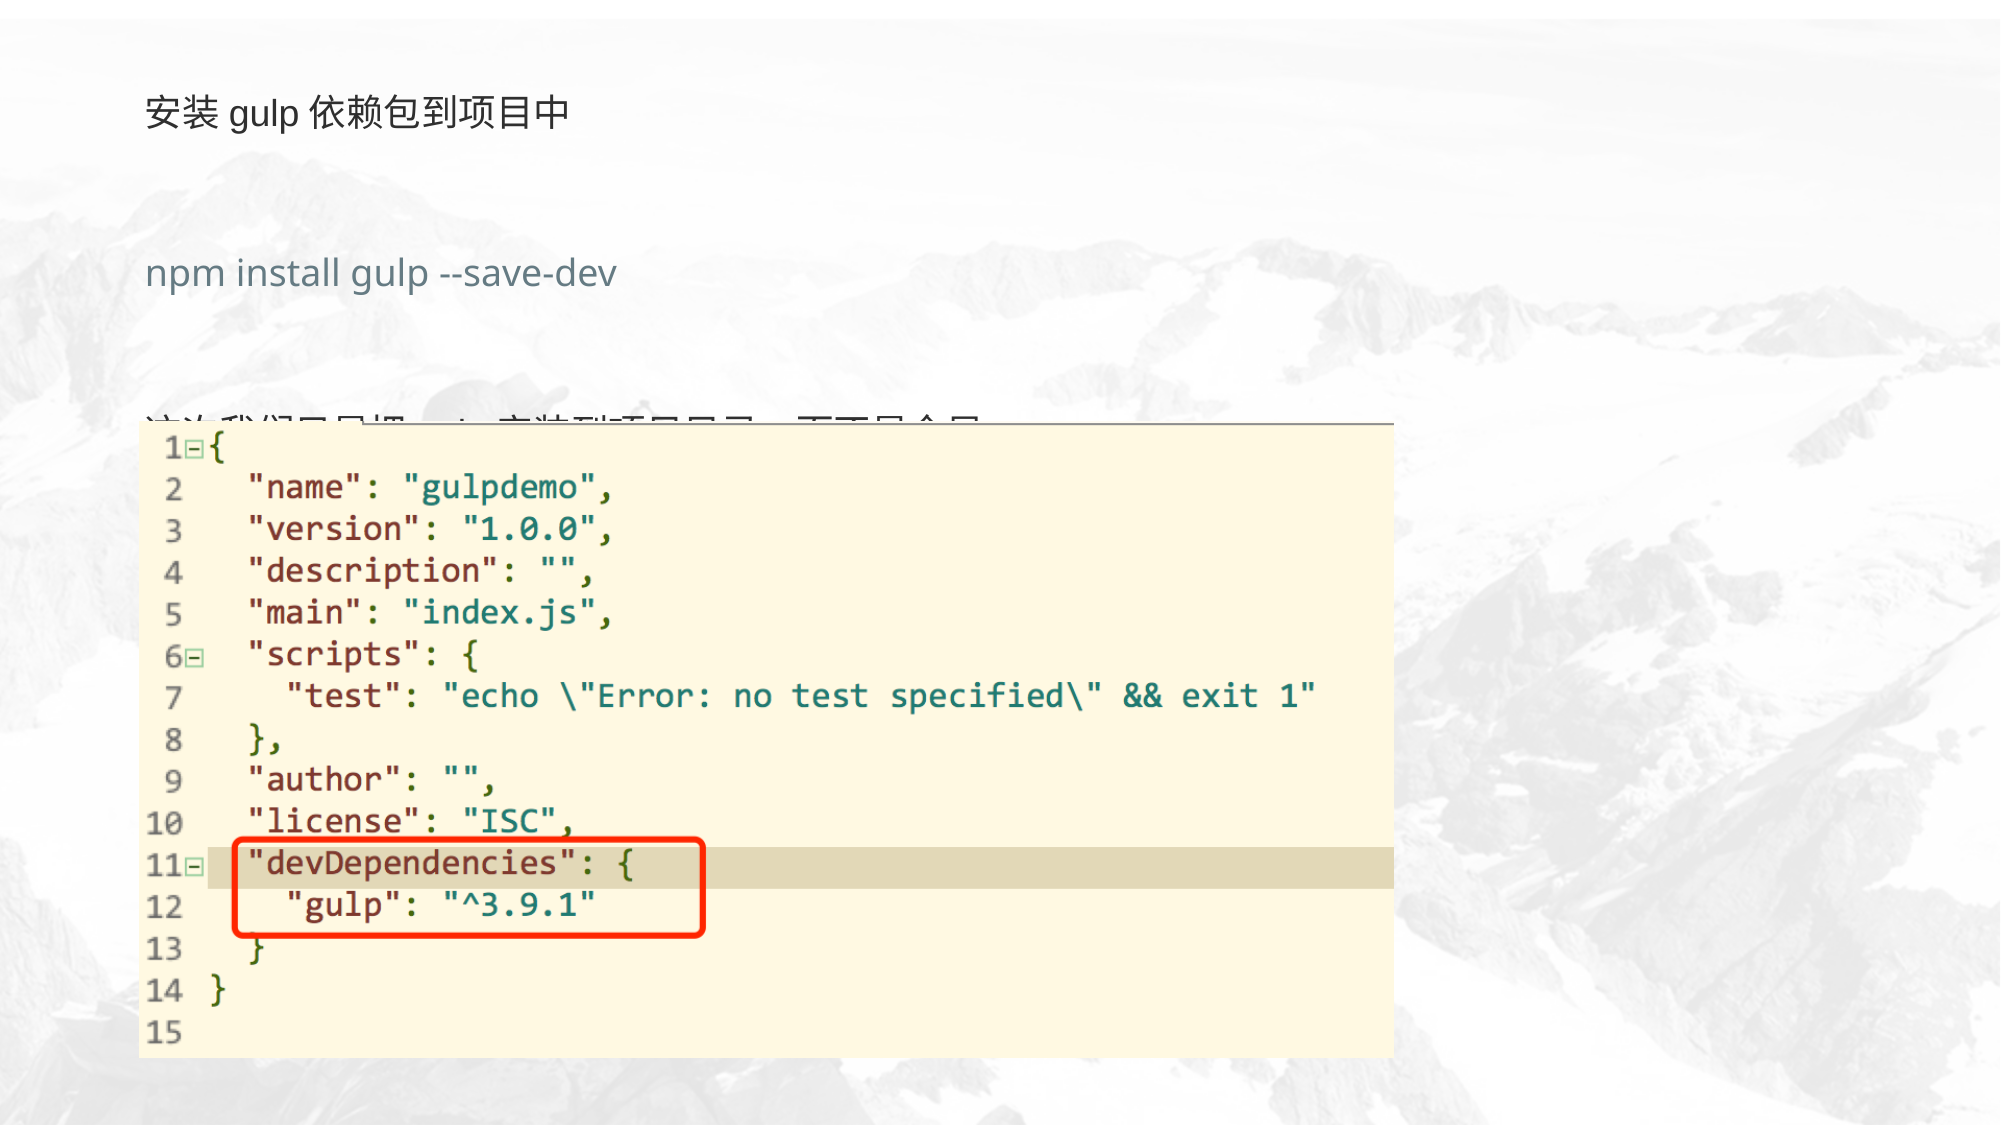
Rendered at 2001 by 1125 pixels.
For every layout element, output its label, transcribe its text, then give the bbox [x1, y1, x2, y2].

list 安装gulp依赖包到项目中 npm install gulp --save-dev 这次我们只是把gulp安装到项目目录，而不是全局。 --save-dev会增加开发依赖(dev dependency)配置到package.json [136, 44, 1863, 1014]
picture [0, 0, 2001, 1125]
